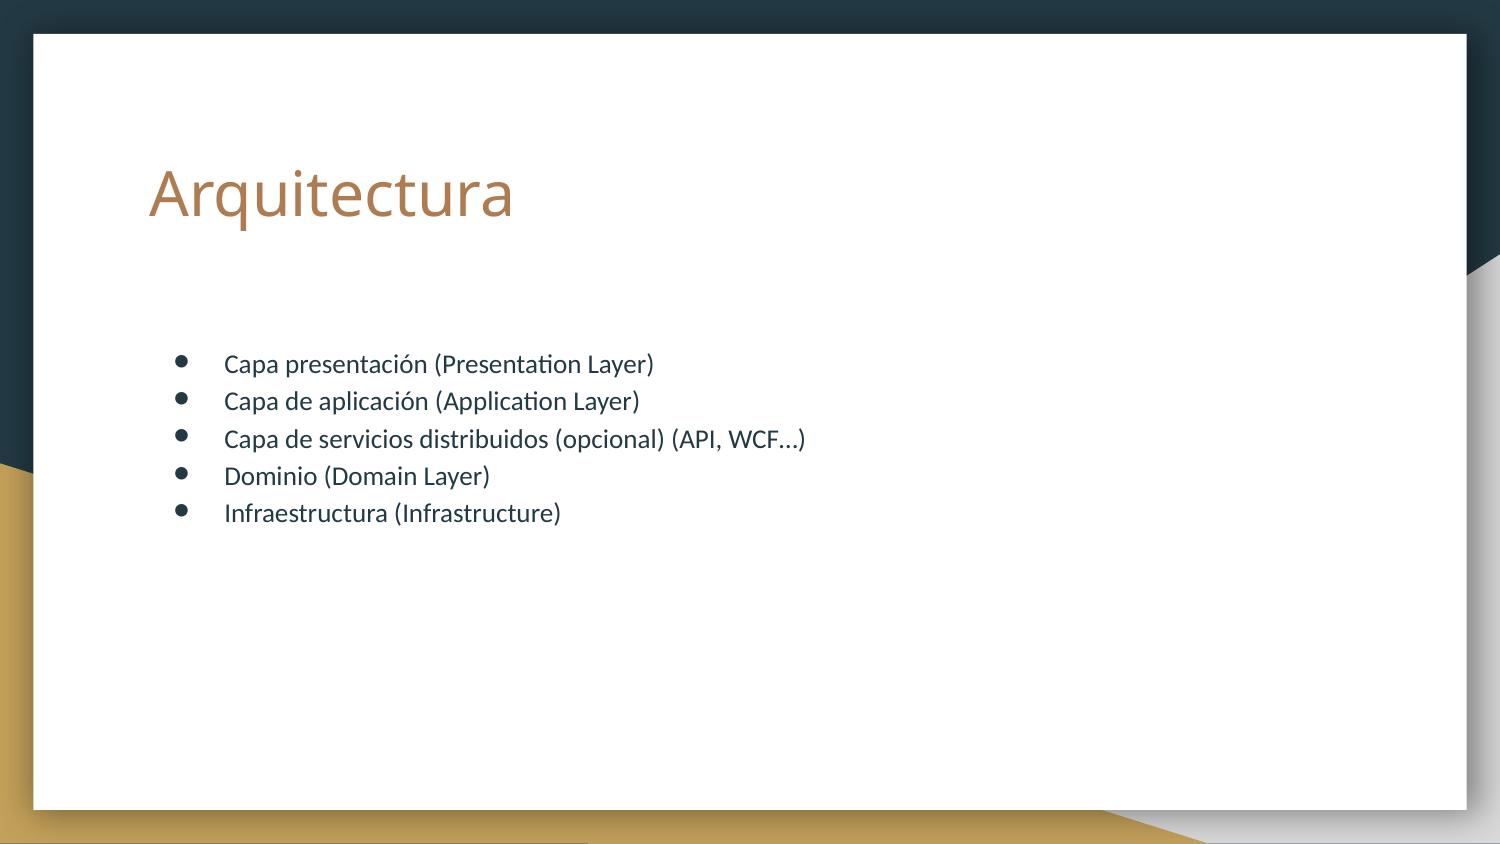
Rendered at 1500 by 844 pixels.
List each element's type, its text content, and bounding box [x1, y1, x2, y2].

list Capa presentación (Presentation Layer) Capa de aplicación (Application Layer) Capa de servicios distribuidos (opcional) (API, WCF…) Dominio (Domain Layer) Infraestructura (Infrastructure) [134, 326, 1366, 729]
title Arquitectura [134, 138, 1366, 296]
